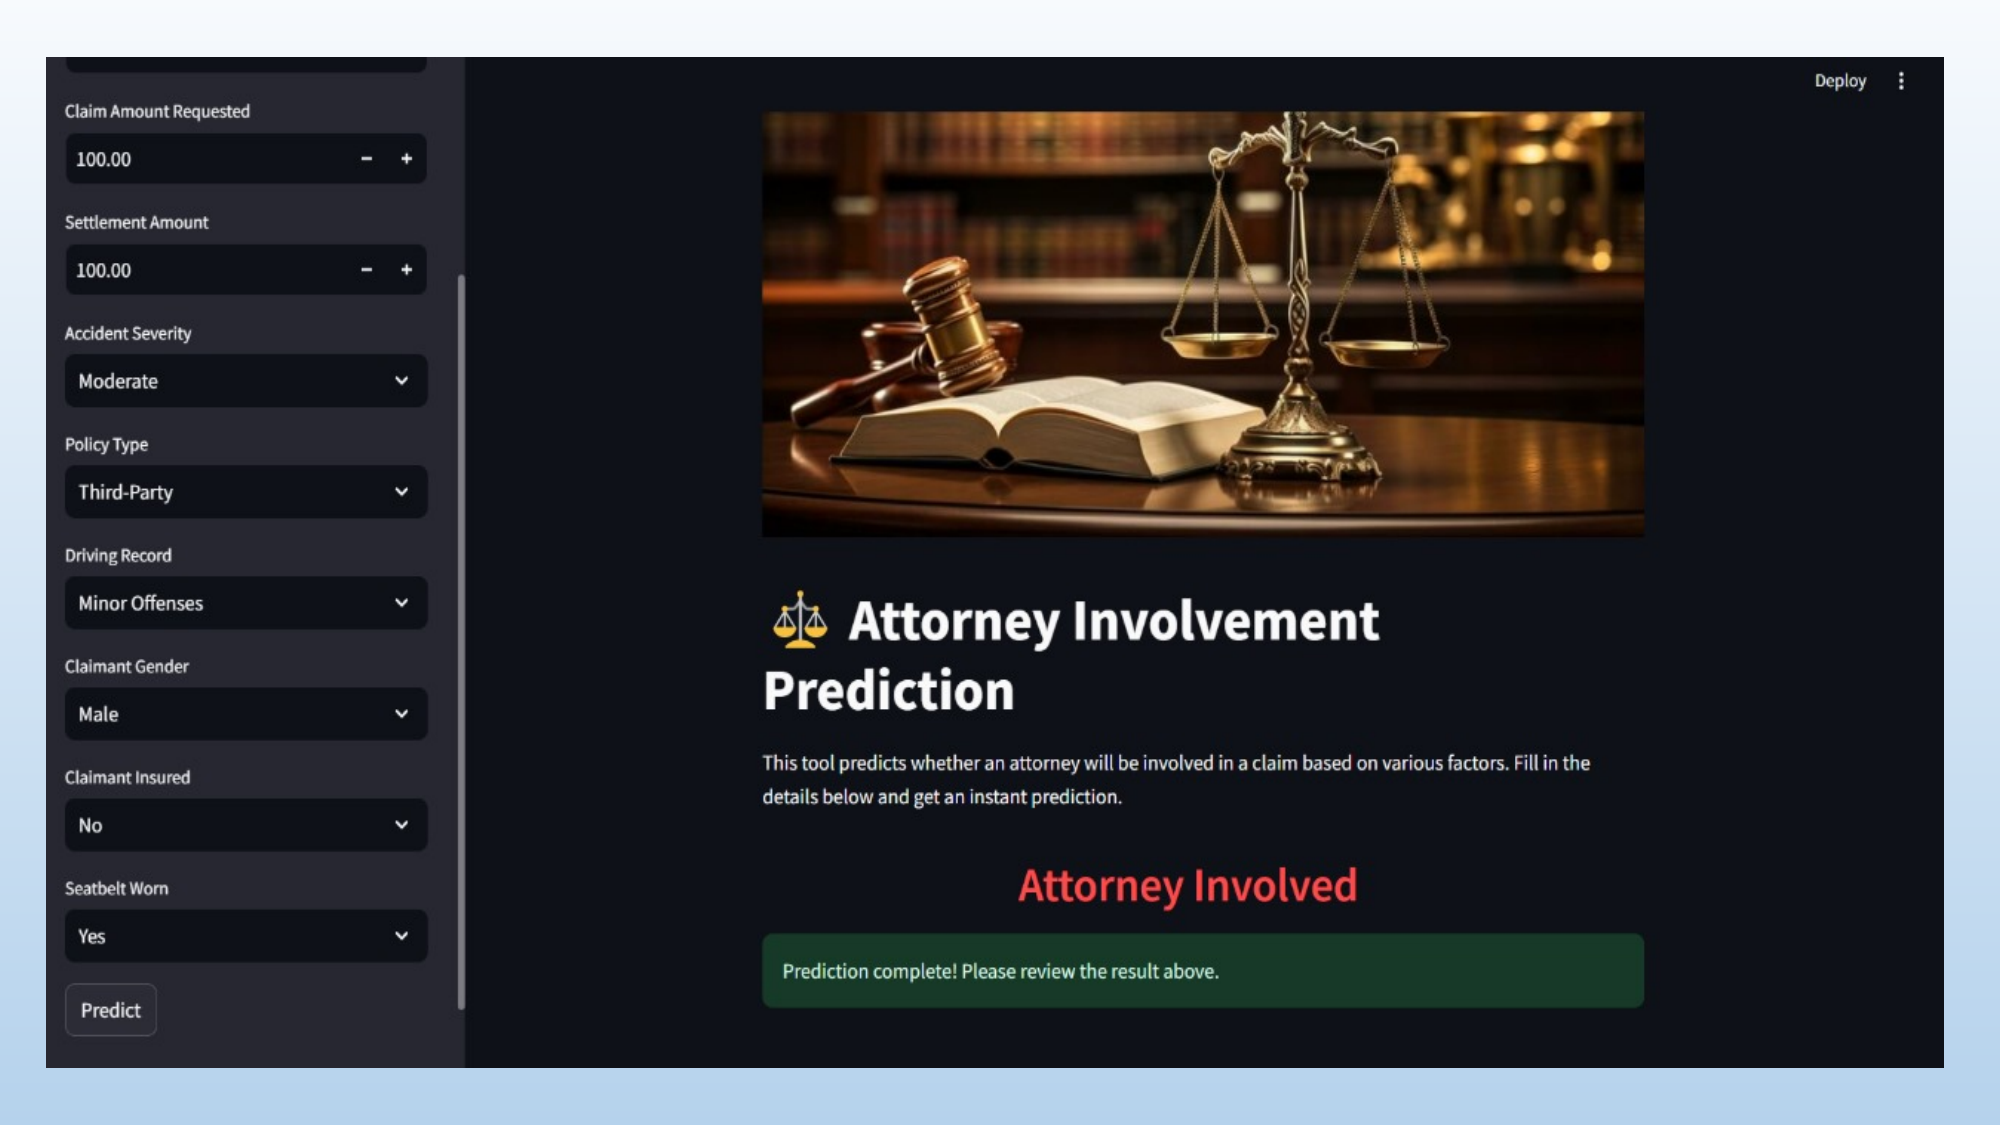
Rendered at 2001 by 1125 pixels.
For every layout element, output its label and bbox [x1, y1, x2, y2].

picture [46, 57, 1944, 1068]
